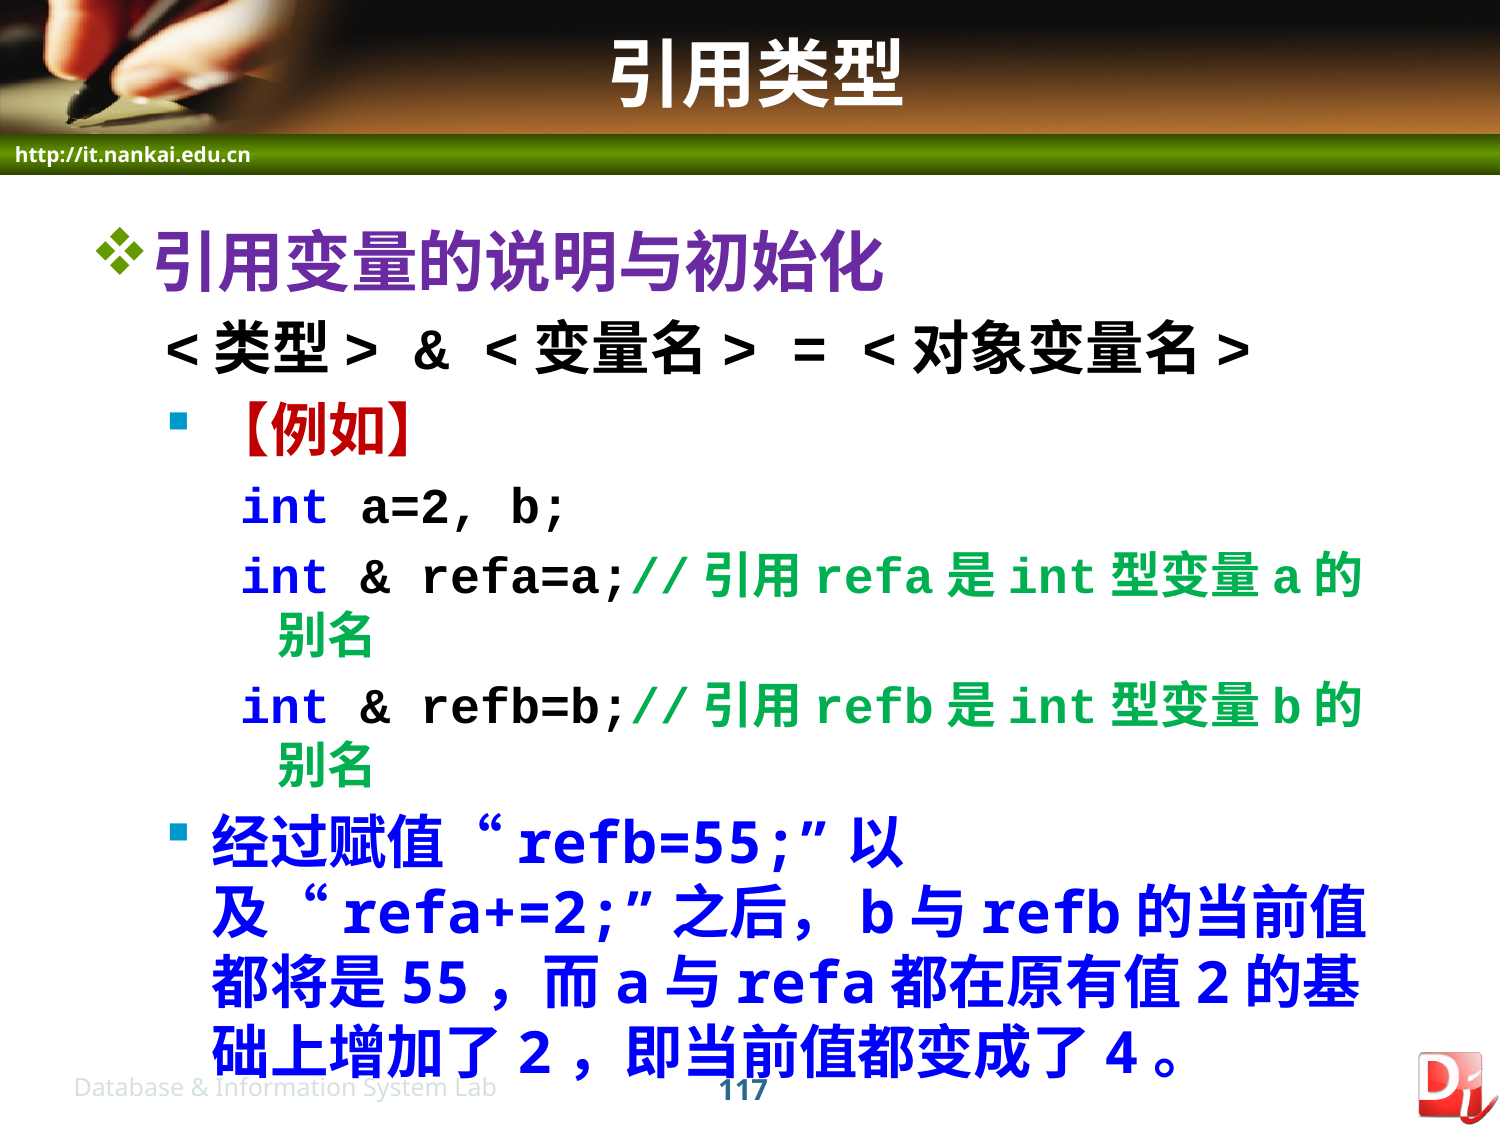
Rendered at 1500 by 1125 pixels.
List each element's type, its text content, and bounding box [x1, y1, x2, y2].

picture [1417, 1052, 1500, 1125]
picture [0, 0, 1500, 134]
footer Database & Information System Lab [58, 1064, 598, 1114]
list 引用变量的说明与初始化 <类型> & <变量名> = <对象变量名> 【例如】 int a=2, b; int & refa=a;//引用refa是int型变量a的别名 int & refb=b;//引用refb是int型变量b的别名 经过赋值“refb=55;”以及“refa+=2;”之后，b与refb的当前值都将是55，而a与refa都在原有值2的基础上增加了2，即当前值都变成了4。 [74, 212, 1413, 1038]
title 引用类型 [74, 24, 1438, 118]
slide_number 117 [607, 1063, 880, 1112]
